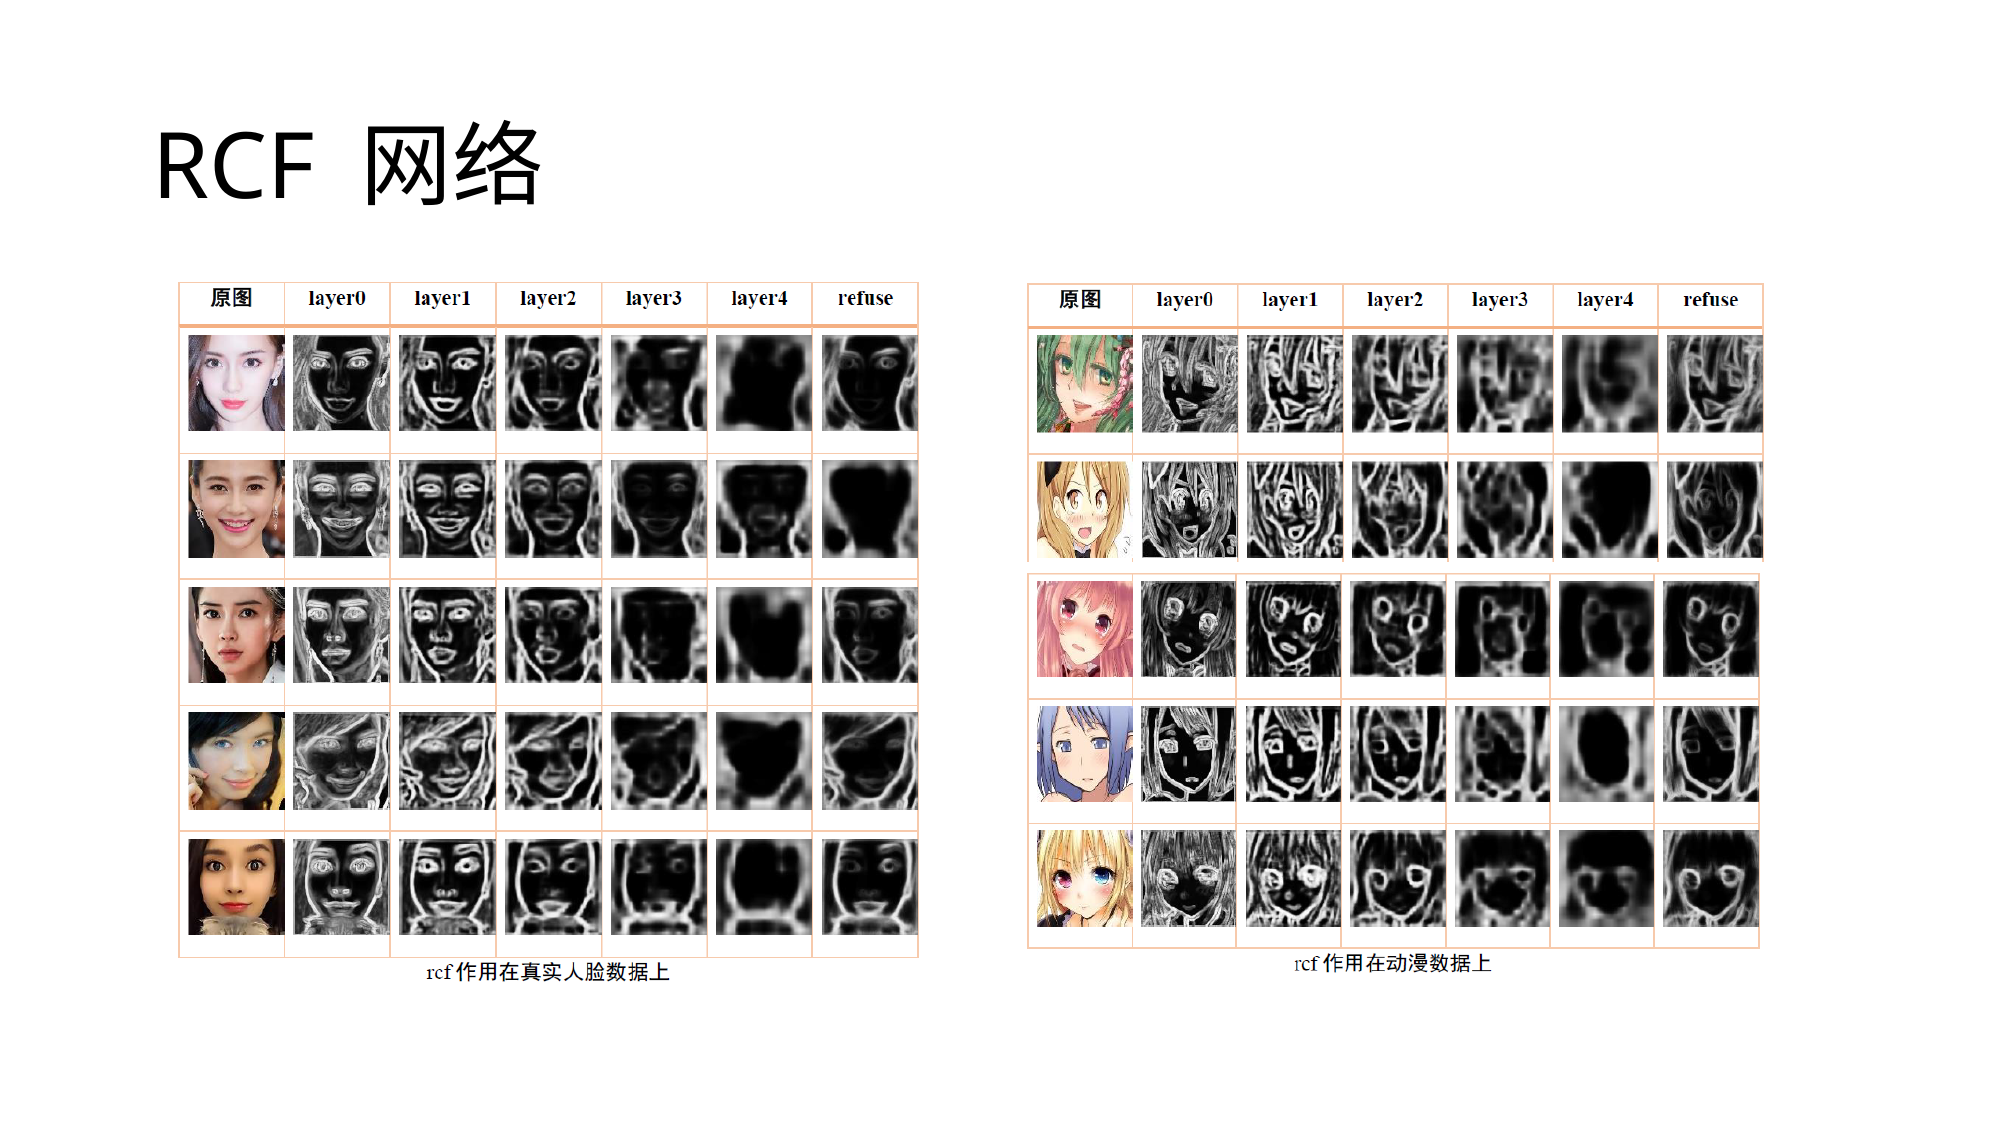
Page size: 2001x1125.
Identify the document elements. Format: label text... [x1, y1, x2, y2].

picture [1019, 277, 1774, 983]
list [174, 277, 928, 992]
title RCF 网络 [137, 59, 1863, 278]
